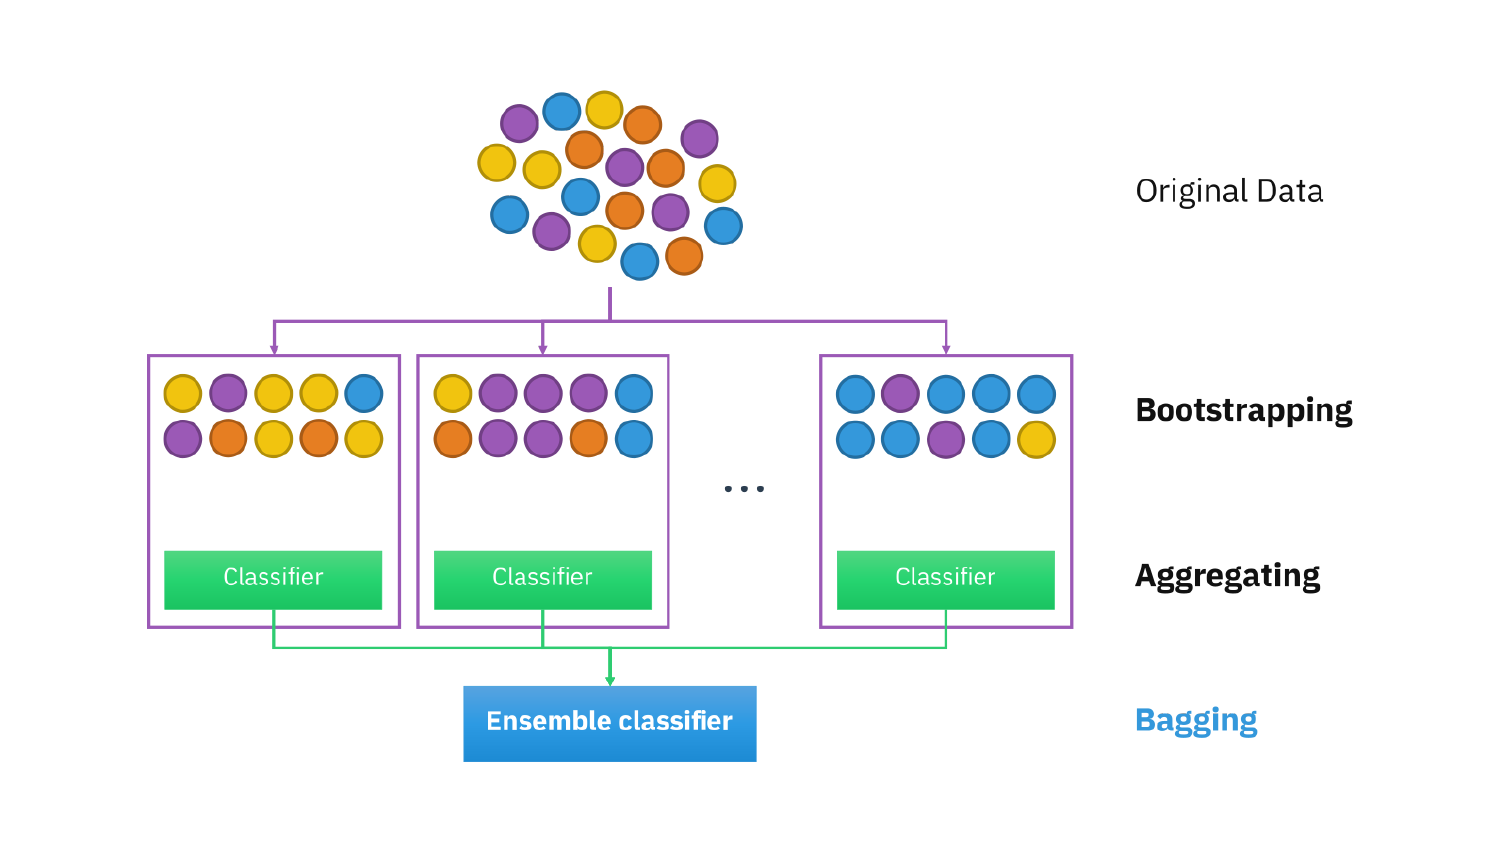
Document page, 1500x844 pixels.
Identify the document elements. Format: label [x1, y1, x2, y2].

picture [147, 81, 1353, 762]
